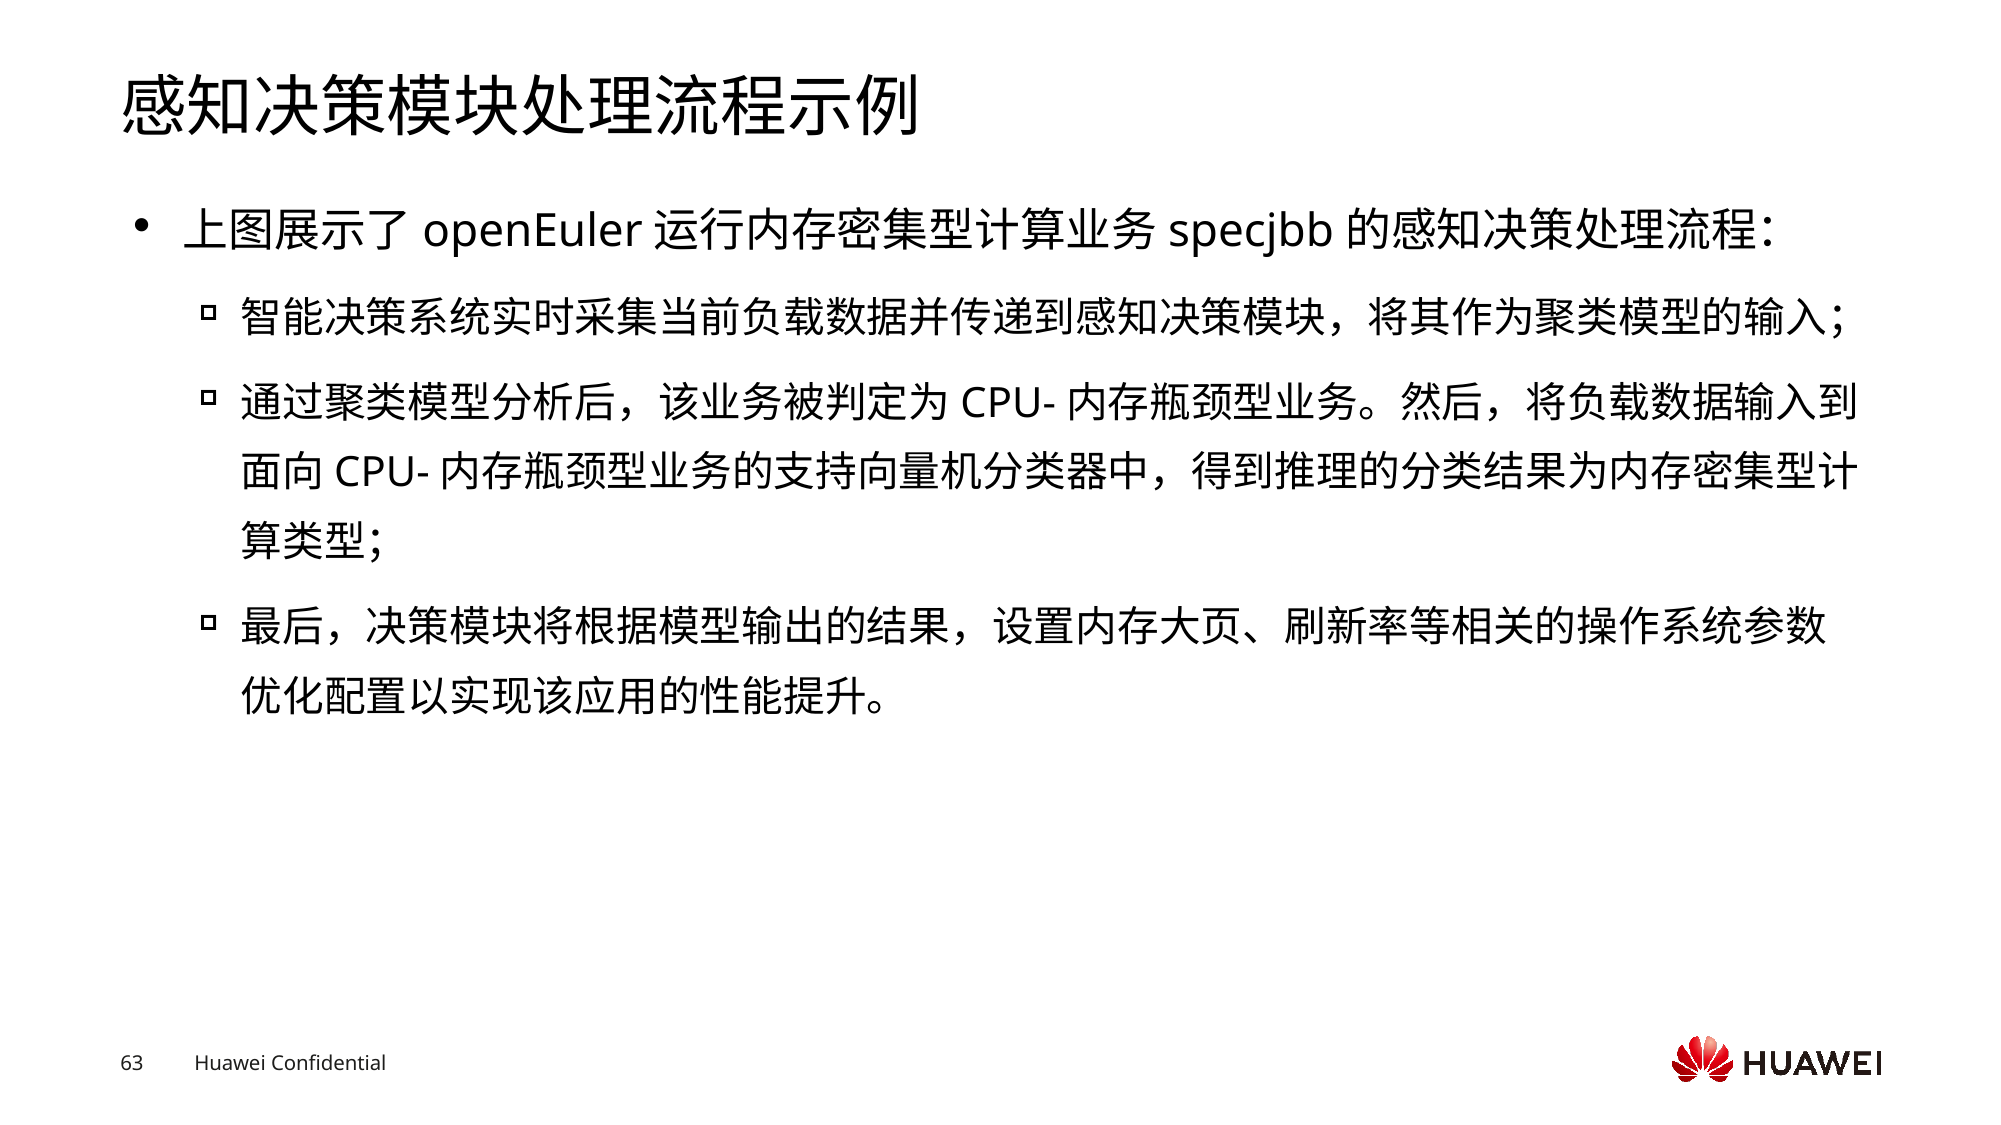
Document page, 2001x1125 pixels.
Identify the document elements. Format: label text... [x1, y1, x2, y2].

picture [1672, 1036, 1881, 1082]
list 上图展示了openEuler运行内存密集型计算业务specjbb的感知决策处理流程： 智能决策系统实时采集当前负载数据并传递到感知决策模块，将其作为聚类模型的输入； 通过聚类模型分析后，该业务被判定为CPU-内存瓶颈型业务。然后，将负载数据输入到面向CPU-内存瓶颈型业务的支持向量机分类器中，得到推理的分类结果为内存密集型计算类型； 最后，决策模块将根据模型输出的结果，设置内存大页、刷新率等相关的操作系统参数优化配置以实现该应用的性能提升。 [119, 171, 1881, 973]
title 感知决策模块处理流程示例 [120, 73, 1880, 154]
